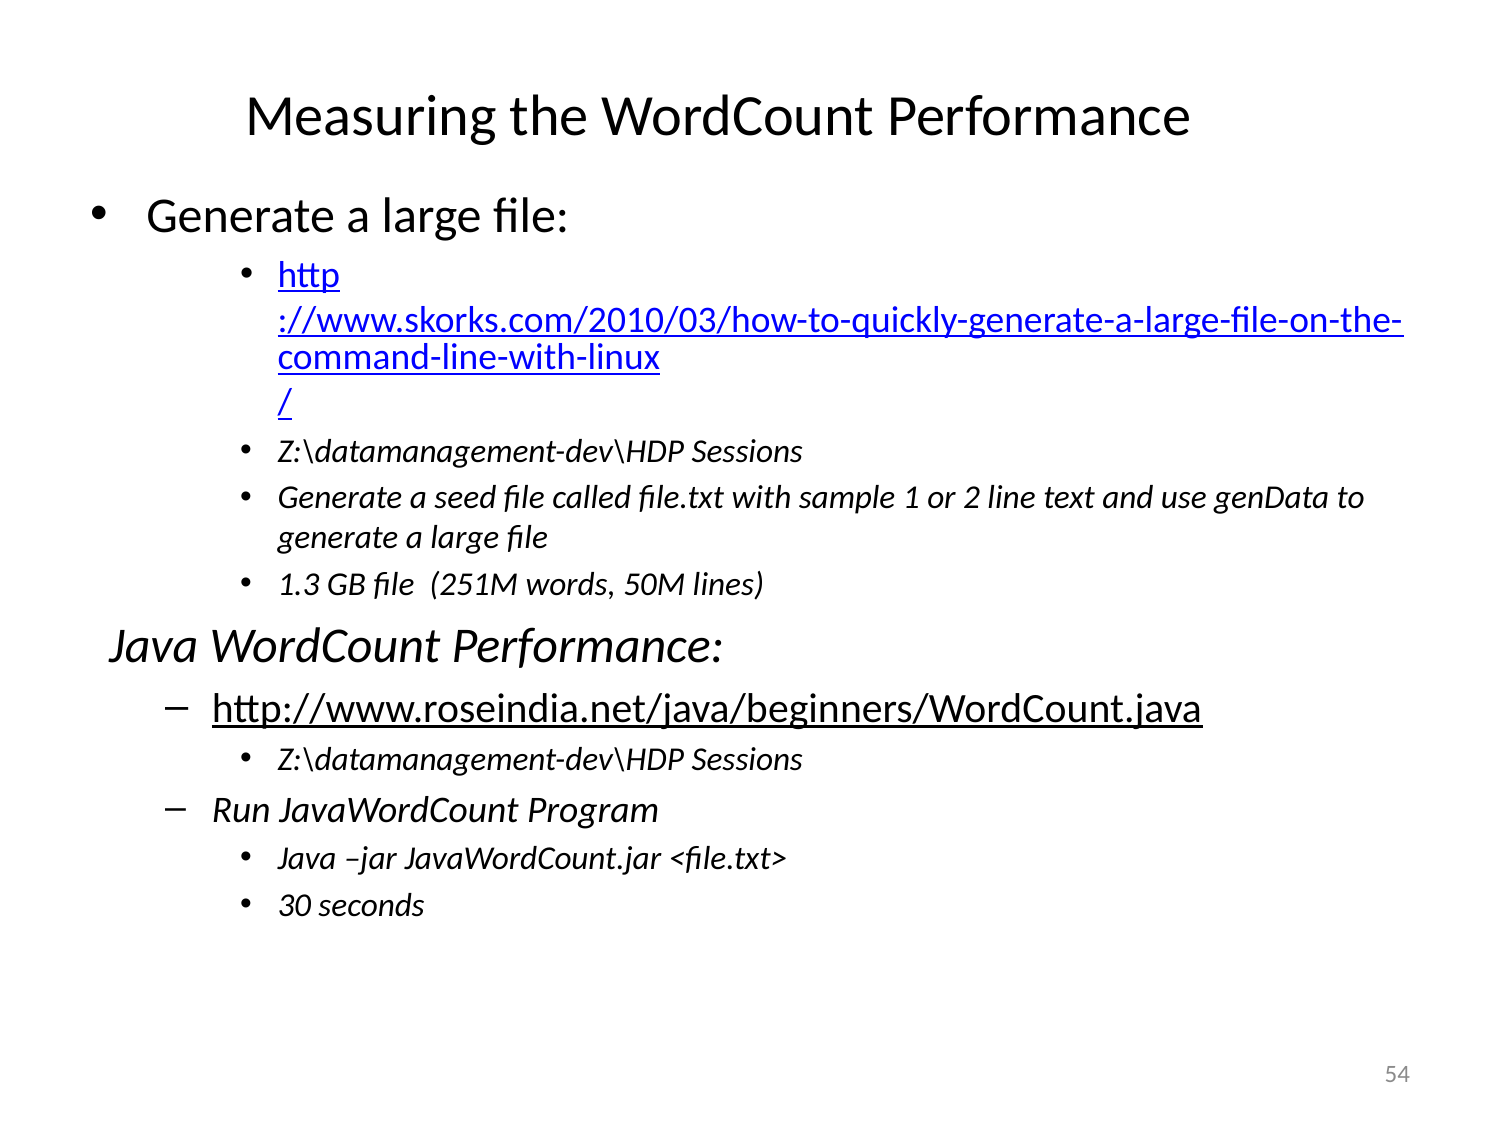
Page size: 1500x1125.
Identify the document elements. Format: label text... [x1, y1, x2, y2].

title Measuring the WordCount Performance [50, 37, 1400, 188]
list Generate a large file: http://www.skorks.com/2010/03/how-to-quickly-generate-a-large-file-on-the-command-line-with-linux/ Z:\datamanagement-dev\HDP Sessions Generate a seed file called file.txt with sample 1 or 2 line text and use genData to generate a large file 1.3 GB file (251M words, 50M lines) Java WordCount Performance: http://www.roseindia.net/java/beginners/WordCount.java Z:\datamanagement-dev\HDP Sessions Run JavaWordCount Program Java –jar JavaWordCount.jar <file.txt> 30 seconds [75, 174, 1425, 1063]
slide_number 54 [1074, 1042, 1425, 1103]
